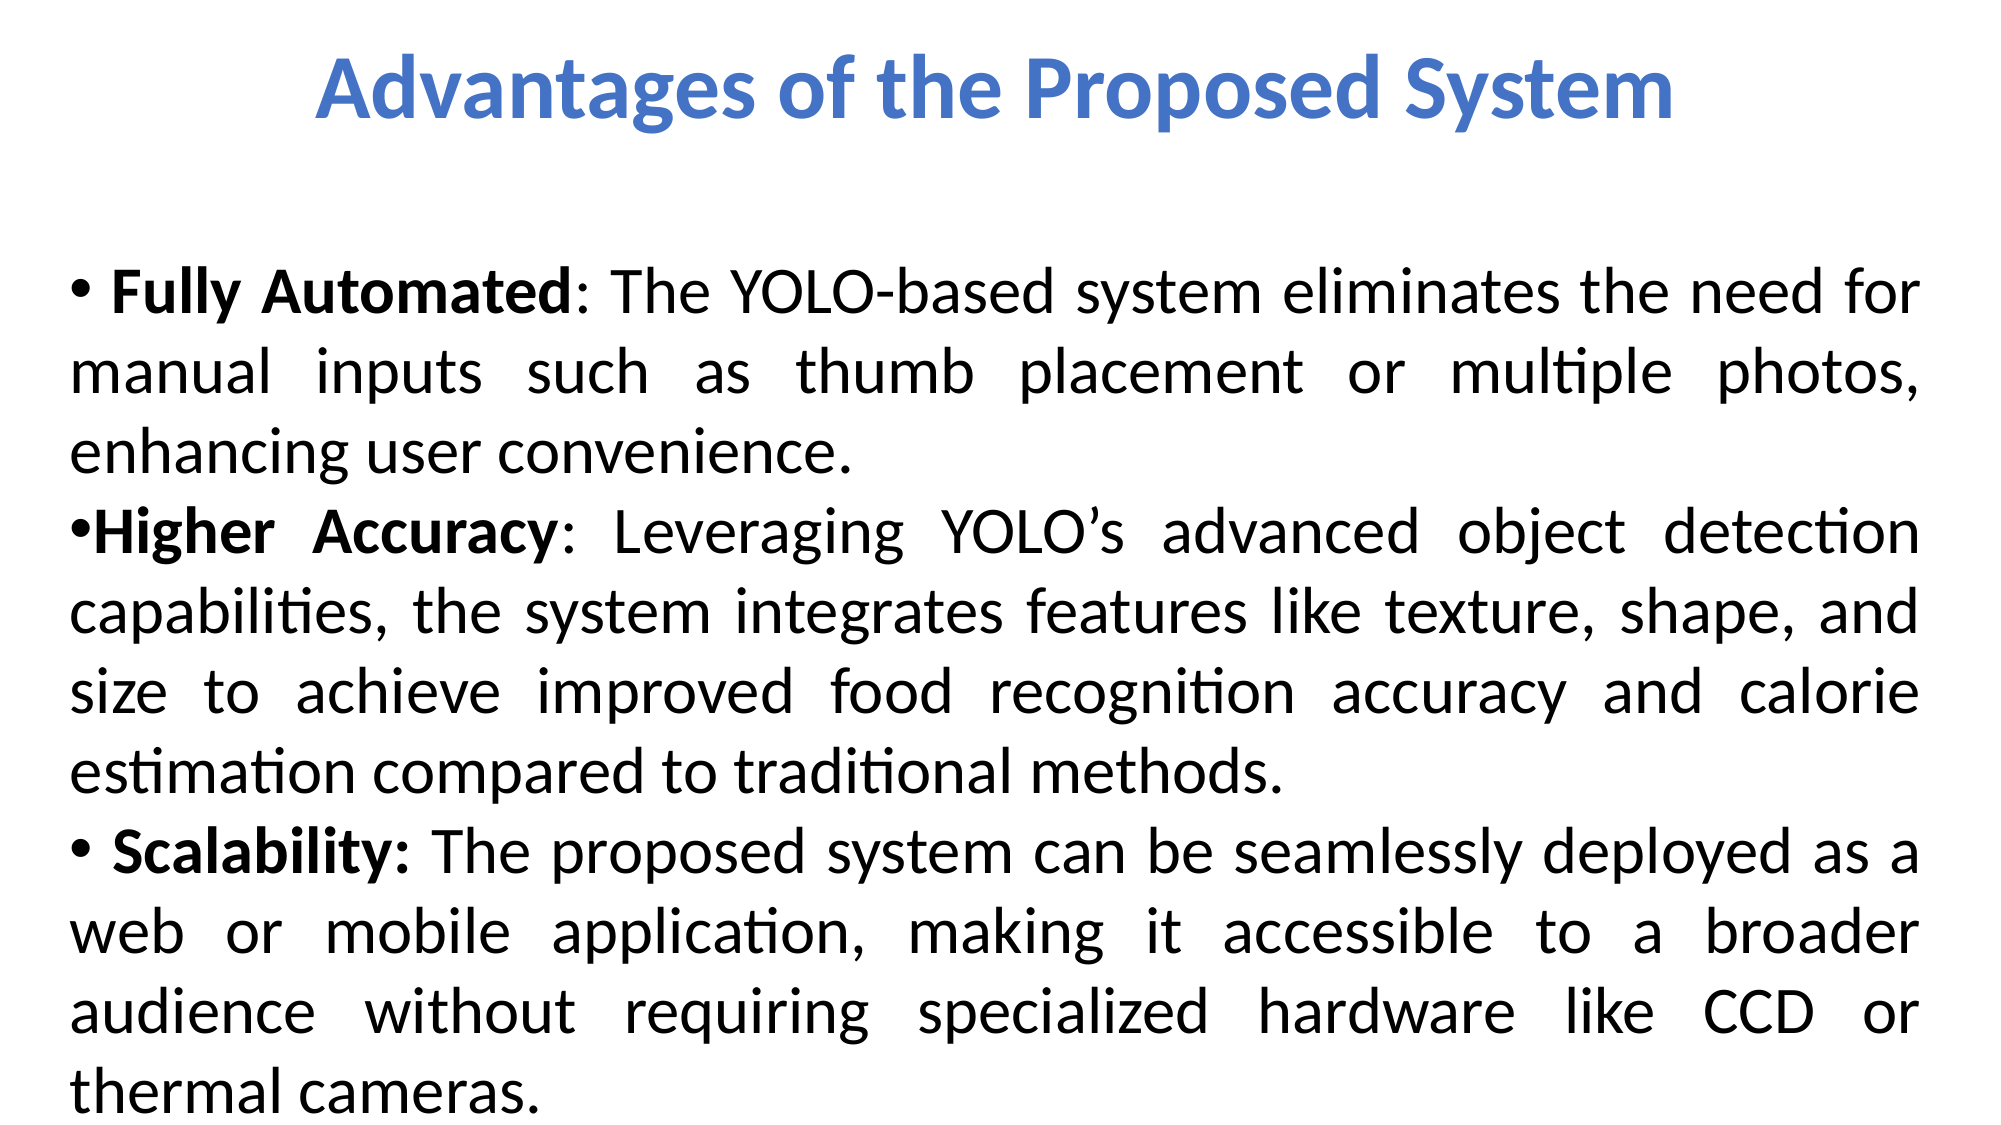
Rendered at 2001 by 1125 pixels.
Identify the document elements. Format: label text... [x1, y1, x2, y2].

text_box Advantages of the Proposed System Fully Automated: The YOLO-based system eliminates the need for manual inputs such as thumb placement or multiple photos, enhancing user convenience. Higher Accuracy: Leveraging YOLO’s advanced object detection capabilities, the system integrates features like texture, shape, and size to achieve improved food recognition accuracy and calorie estimation compared to traditional methods. Scalability: The proposed system can be seamlessly deployed as a web or mobile application, making it accessible to a broader audience without requiring specialized hardware like CCD or thermal cameras. [55, 19, 1938, 1125]
